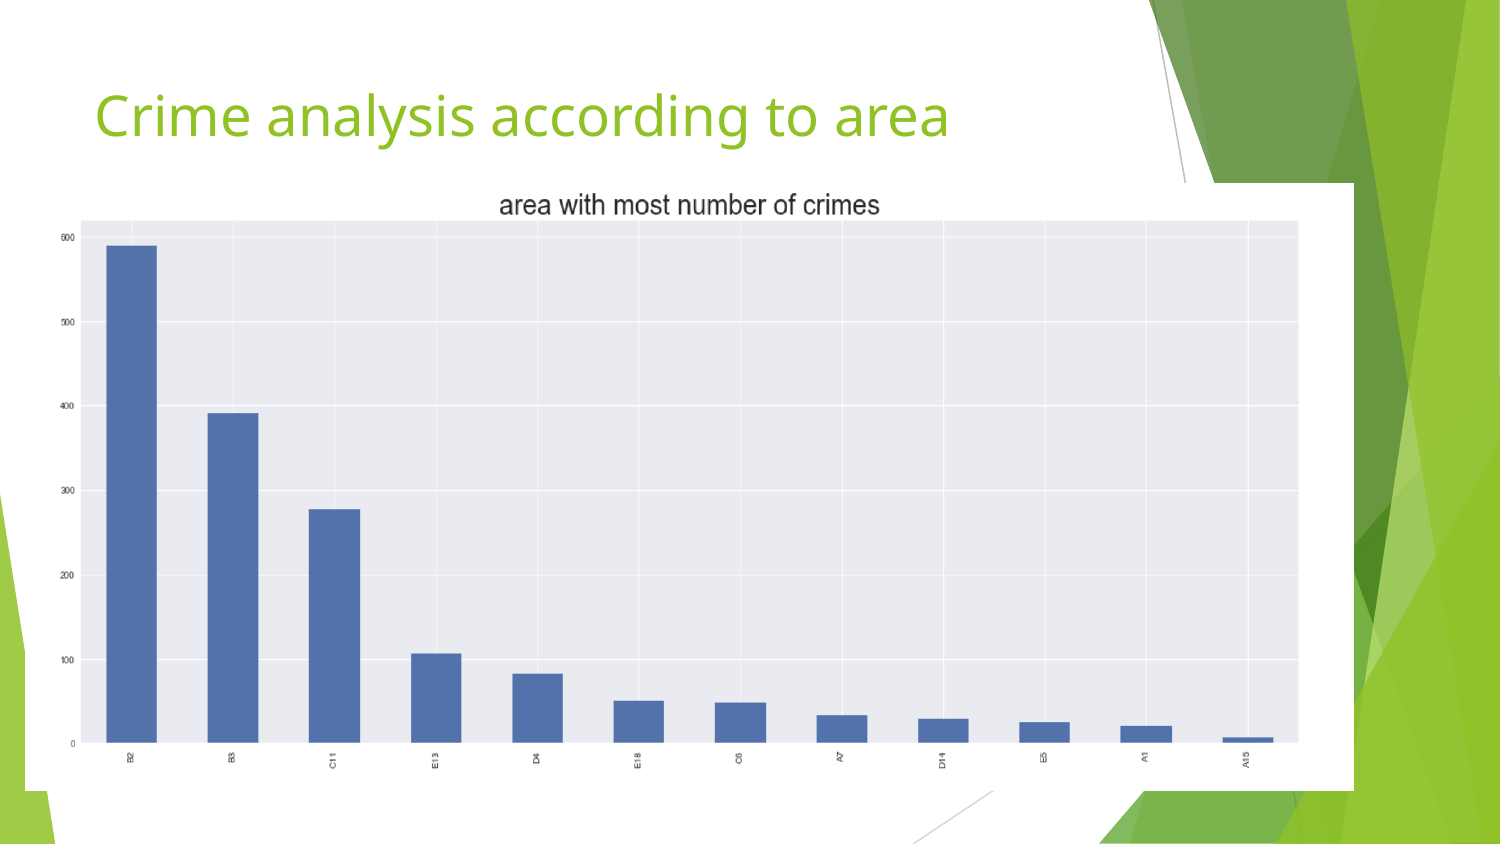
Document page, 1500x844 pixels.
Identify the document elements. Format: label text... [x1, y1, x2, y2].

title Crime analysis according to area [83, 75, 1141, 181]
picture [24, 182, 1354, 792]
